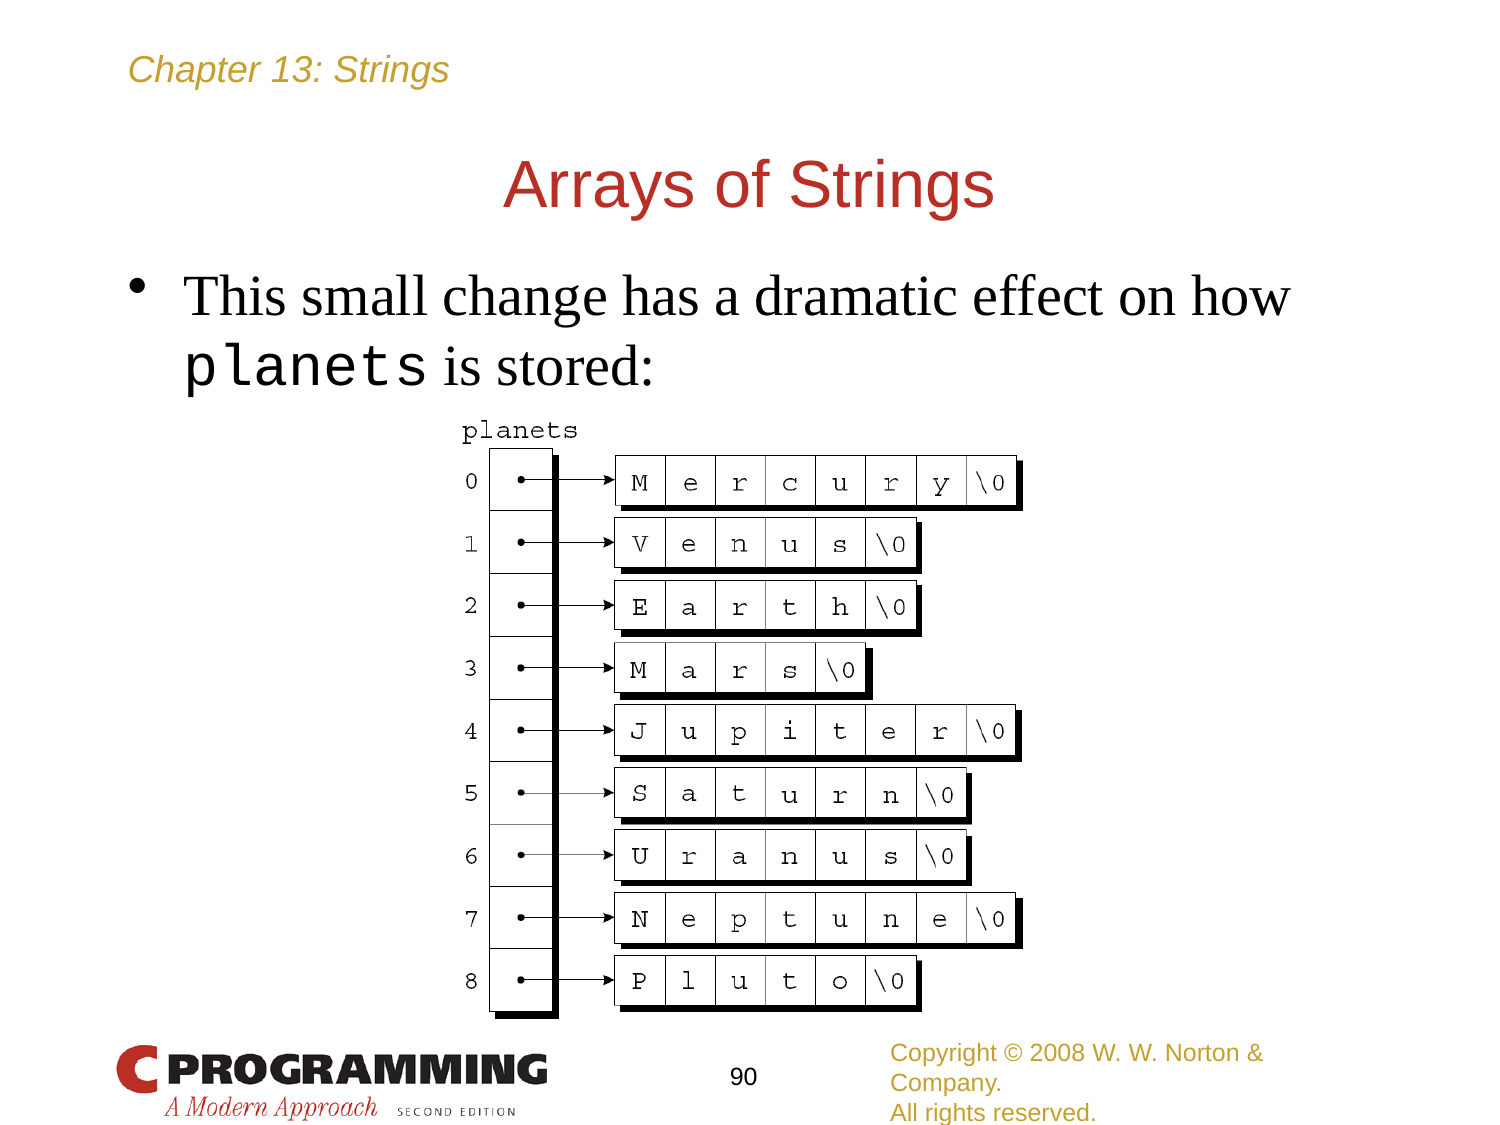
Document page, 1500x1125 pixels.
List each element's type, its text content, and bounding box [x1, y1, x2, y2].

list This small change has a dramatic effect on how planets is stored: [112, 249, 1388, 1038]
picture [455, 414, 1028, 1022]
slide_number 90 [687, 1049, 801, 1101]
picture [112, 1041, 550, 1123]
title Arrays of Strings [112, 125, 1388, 238]
footer Copyright © 2008 W. W. Norton & Company. All rights reserved. [874, 1043, 1388, 1119]
